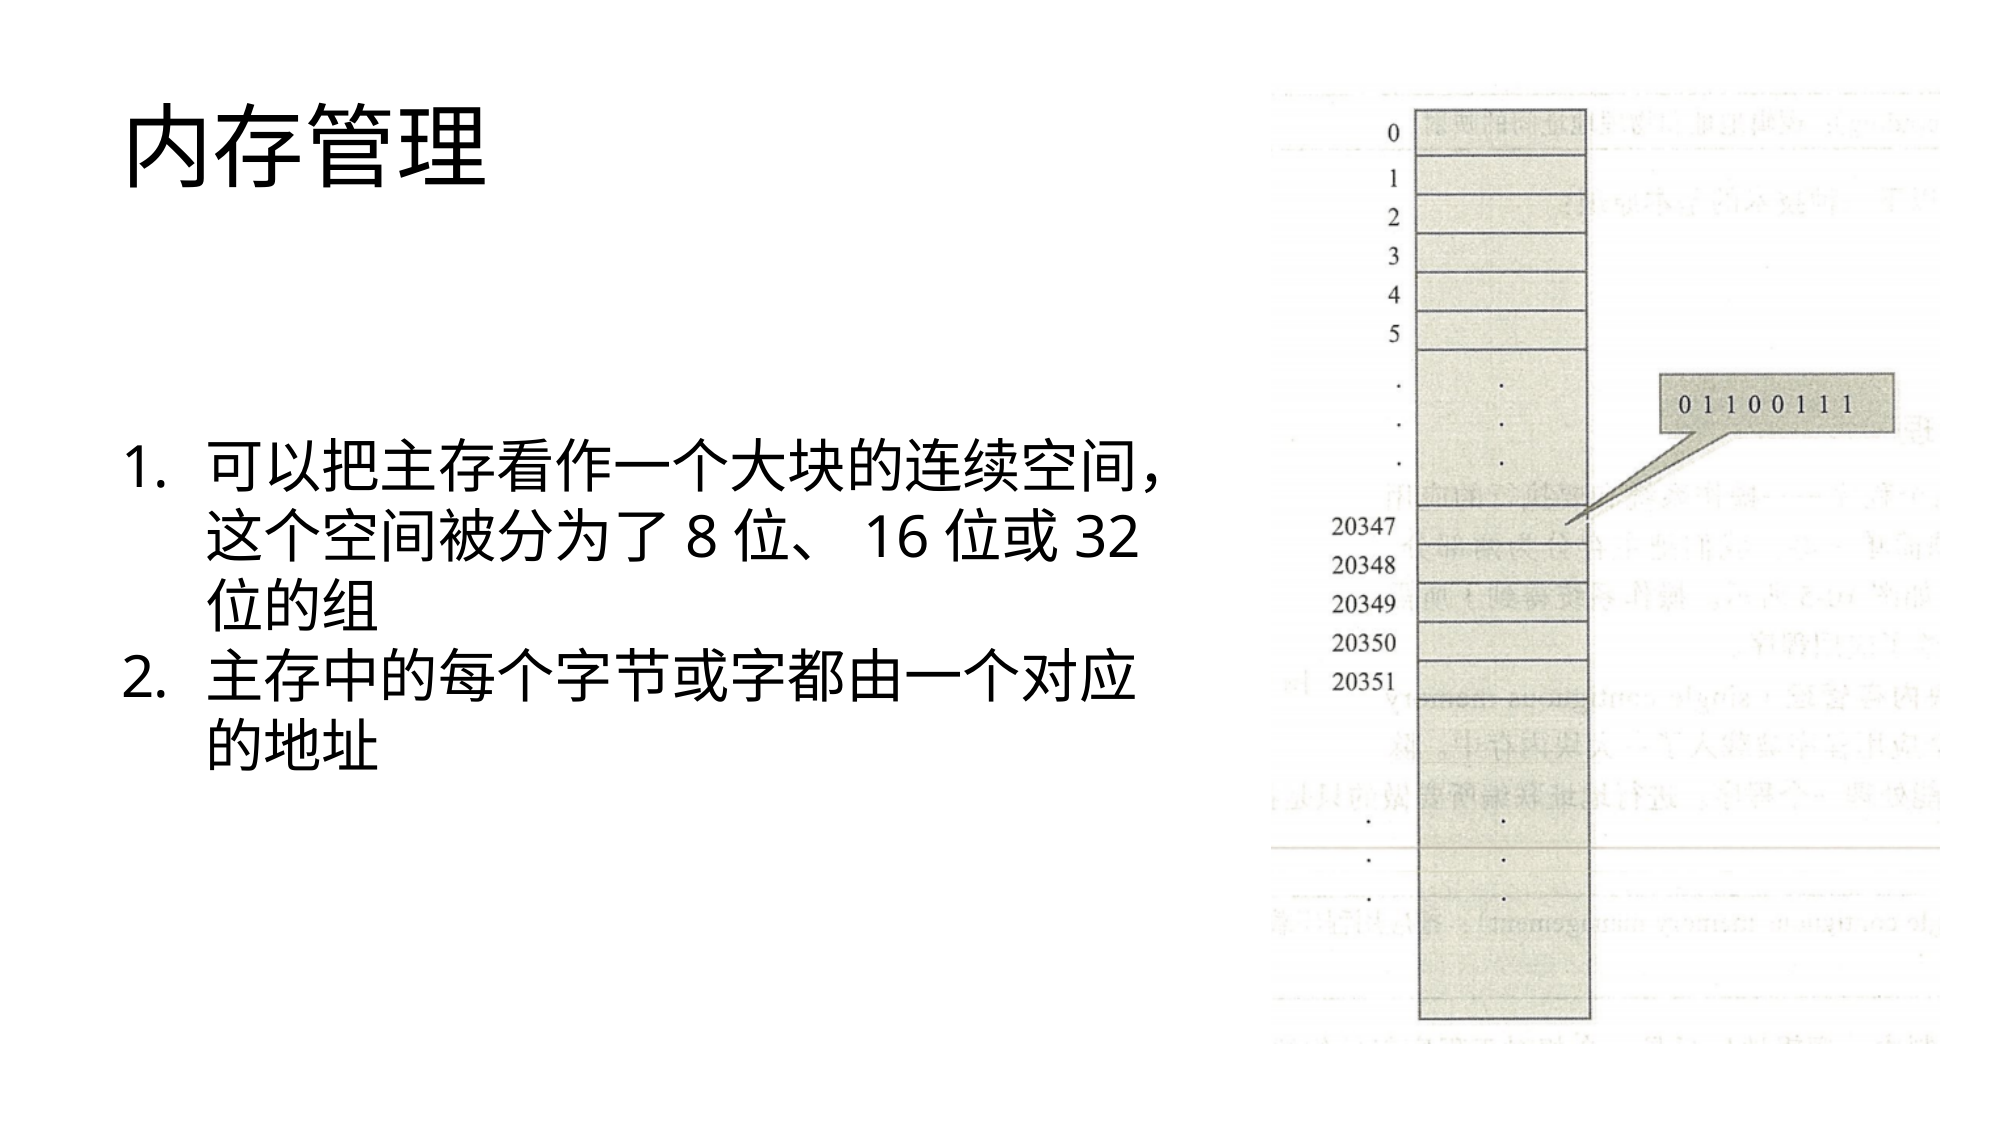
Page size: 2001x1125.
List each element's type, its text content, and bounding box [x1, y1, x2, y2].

title 内存管理 [106, 42, 1832, 260]
text_box 可以把主存看作一个大块的连续空间，这个空间被分为了8位、16位或32位的组 主存中的每个字节或字都由一个对应的地址 [106, 421, 1181, 787]
picture [1271, 81, 1940, 1044]
